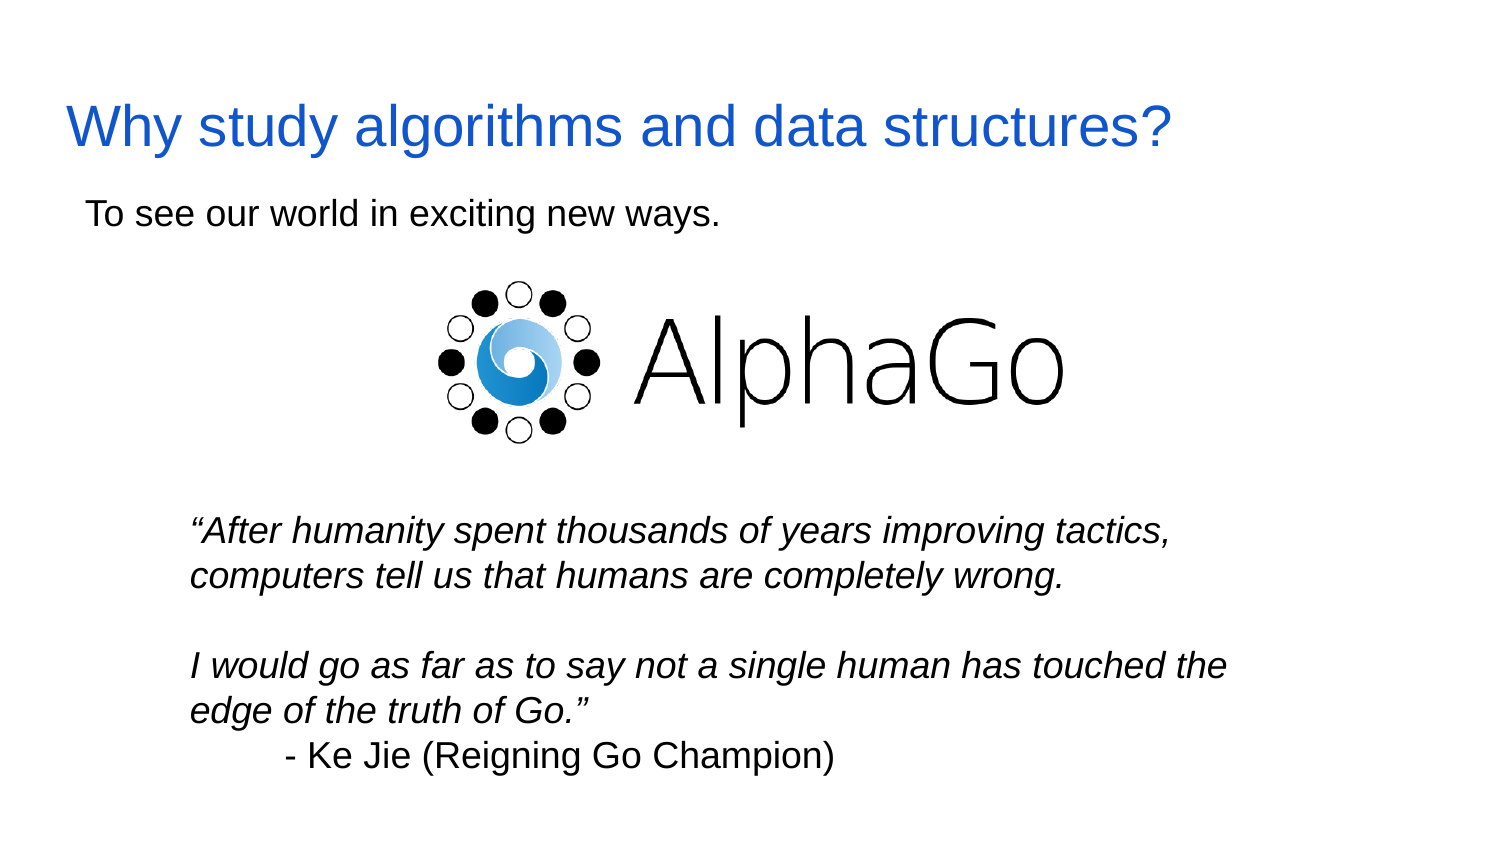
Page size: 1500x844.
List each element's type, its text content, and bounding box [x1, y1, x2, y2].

text_box To see our world in exciting new ways. [70, 174, 1500, 245]
picture [435, 278, 1065, 445]
text_box “After humanity spent thousands of years improving tactics, computers tell us that humans are completely wrong. I would go as far as to say not a single human has touched the edge of the truth of Go.” - Ke Jie (Reigning Go Champion) [174, 490, 1325, 789]
title Why study algorithms and data structures? [51, 72, 1449, 167]
